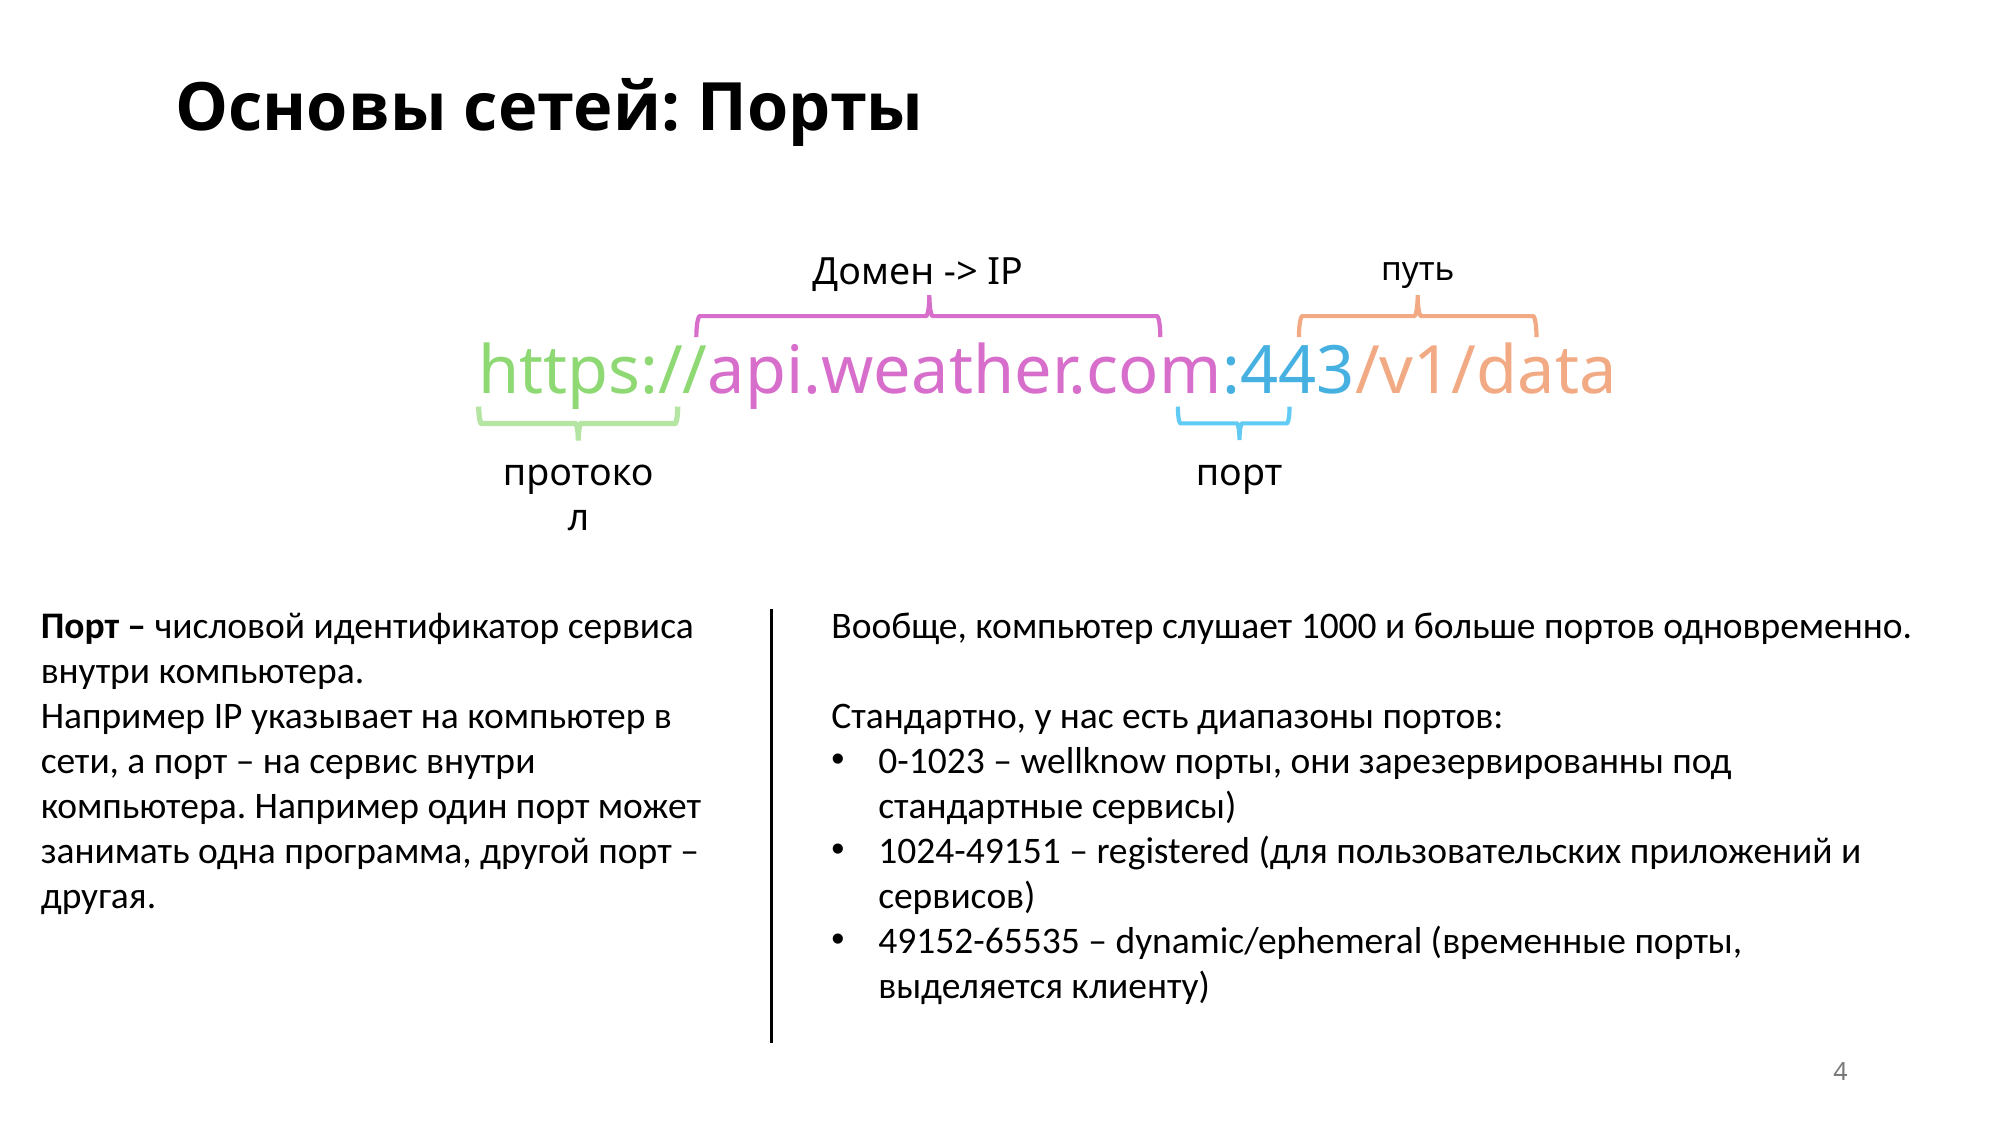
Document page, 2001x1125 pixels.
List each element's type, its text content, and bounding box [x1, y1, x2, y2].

slide_number 4 [1412, 1042, 1863, 1103]
text_box [1297, 295, 1539, 338]
text_box путь [1318, 239, 1518, 295]
title Основы сетей: Порты [160, 15, 1675, 203]
text_box [1176, 406, 1292, 440]
text_box порт [1139, 440, 1339, 500]
text_box Домен -> IP [786, 239, 1049, 300]
text_box Вообще, компьютер слушает 1000 и больше портов одновременно. Стандартно, у нас есть диапазоны портов: 0-1023 – wellknow порты, они зарезервированны под стандартные сервисы) 1024-49151 – registered (для пользовательских приложений и сервисов) 49152-65535 – dynamic/ephemeral (временные порты, выделяется клиенту) [816, 593, 1940, 1014]
text_box [477, 406, 680, 440]
text_box https://api.weather.com:443/v1/data [463, 319, 2000, 415]
text_box протокол [478, 440, 678, 545]
text_box [694, 300, 1162, 338]
text_box Порт – числовой идентификатор сервиса внутри компьютера. Например IP указывает на компьютер в сети, а порт – на сервис внутри компьютера. Например один порт может занимать одна программа, другой порт – другая. [25, 593, 737, 969]
